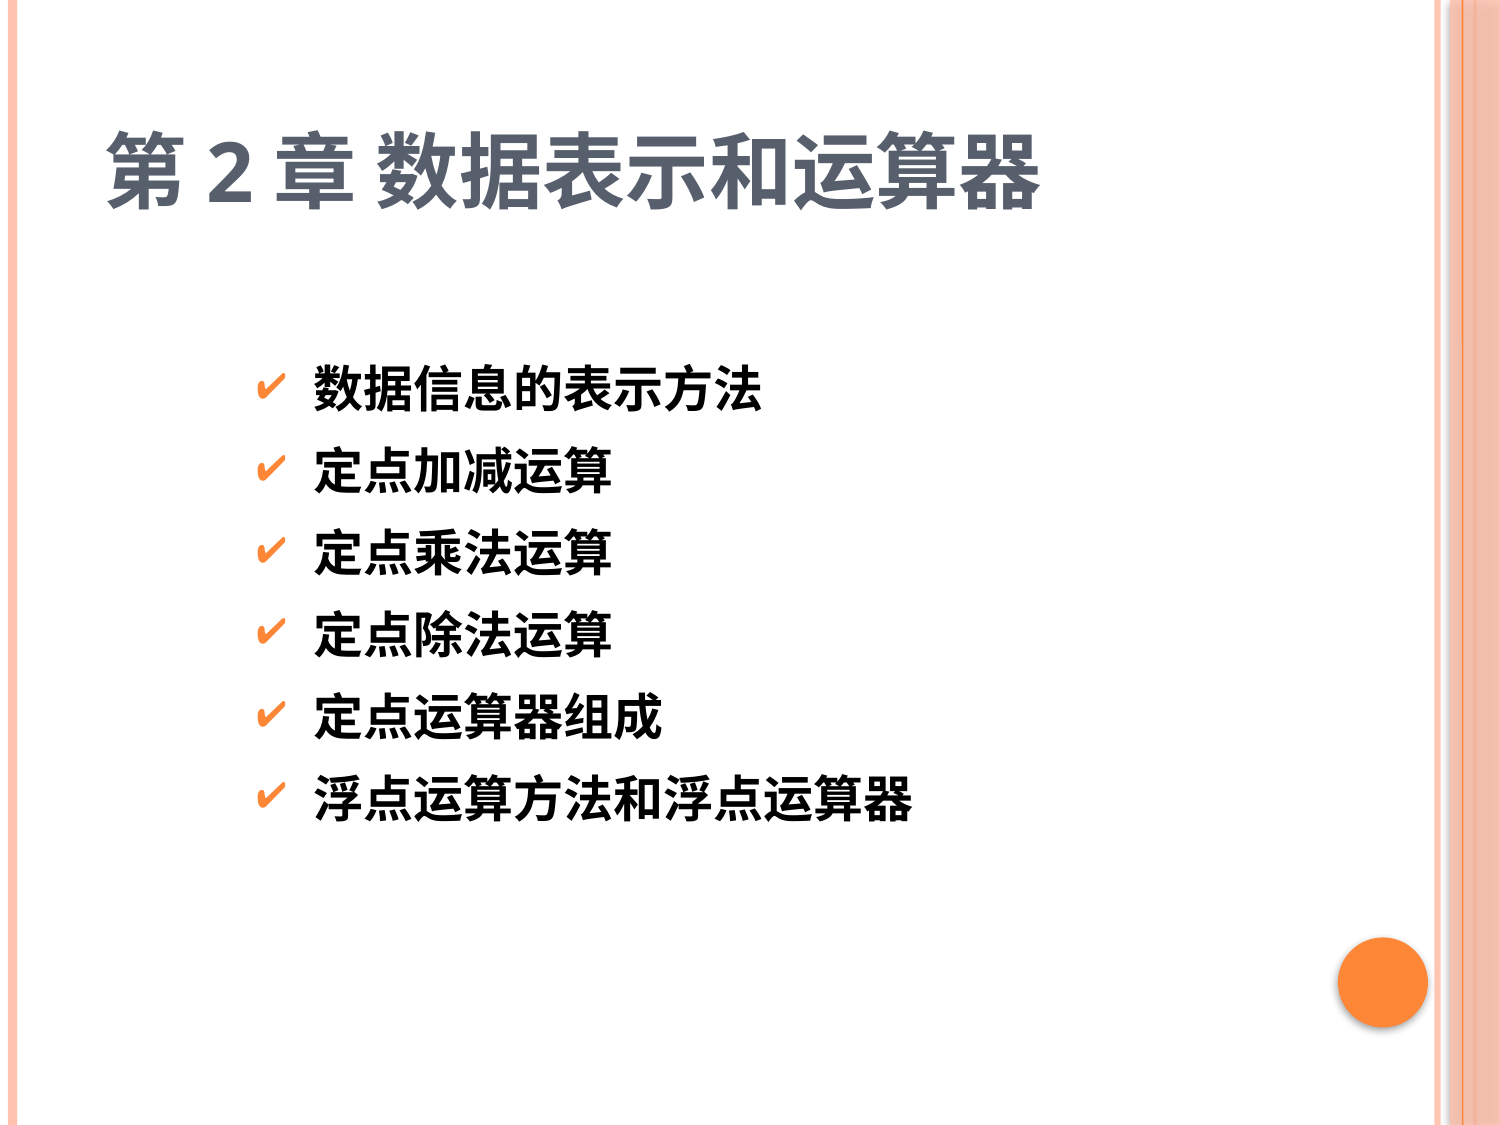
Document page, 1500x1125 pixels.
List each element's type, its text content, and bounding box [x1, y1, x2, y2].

text_box 数据信息的表示方法 定点加减运算 定点乘法运算 定点除法运算 定点运算器组成 浮点运算方法和浮点运算器 [242, 338, 1058, 929]
title 第2章 数据表示和运算器 [88, 75, 1438, 263]
